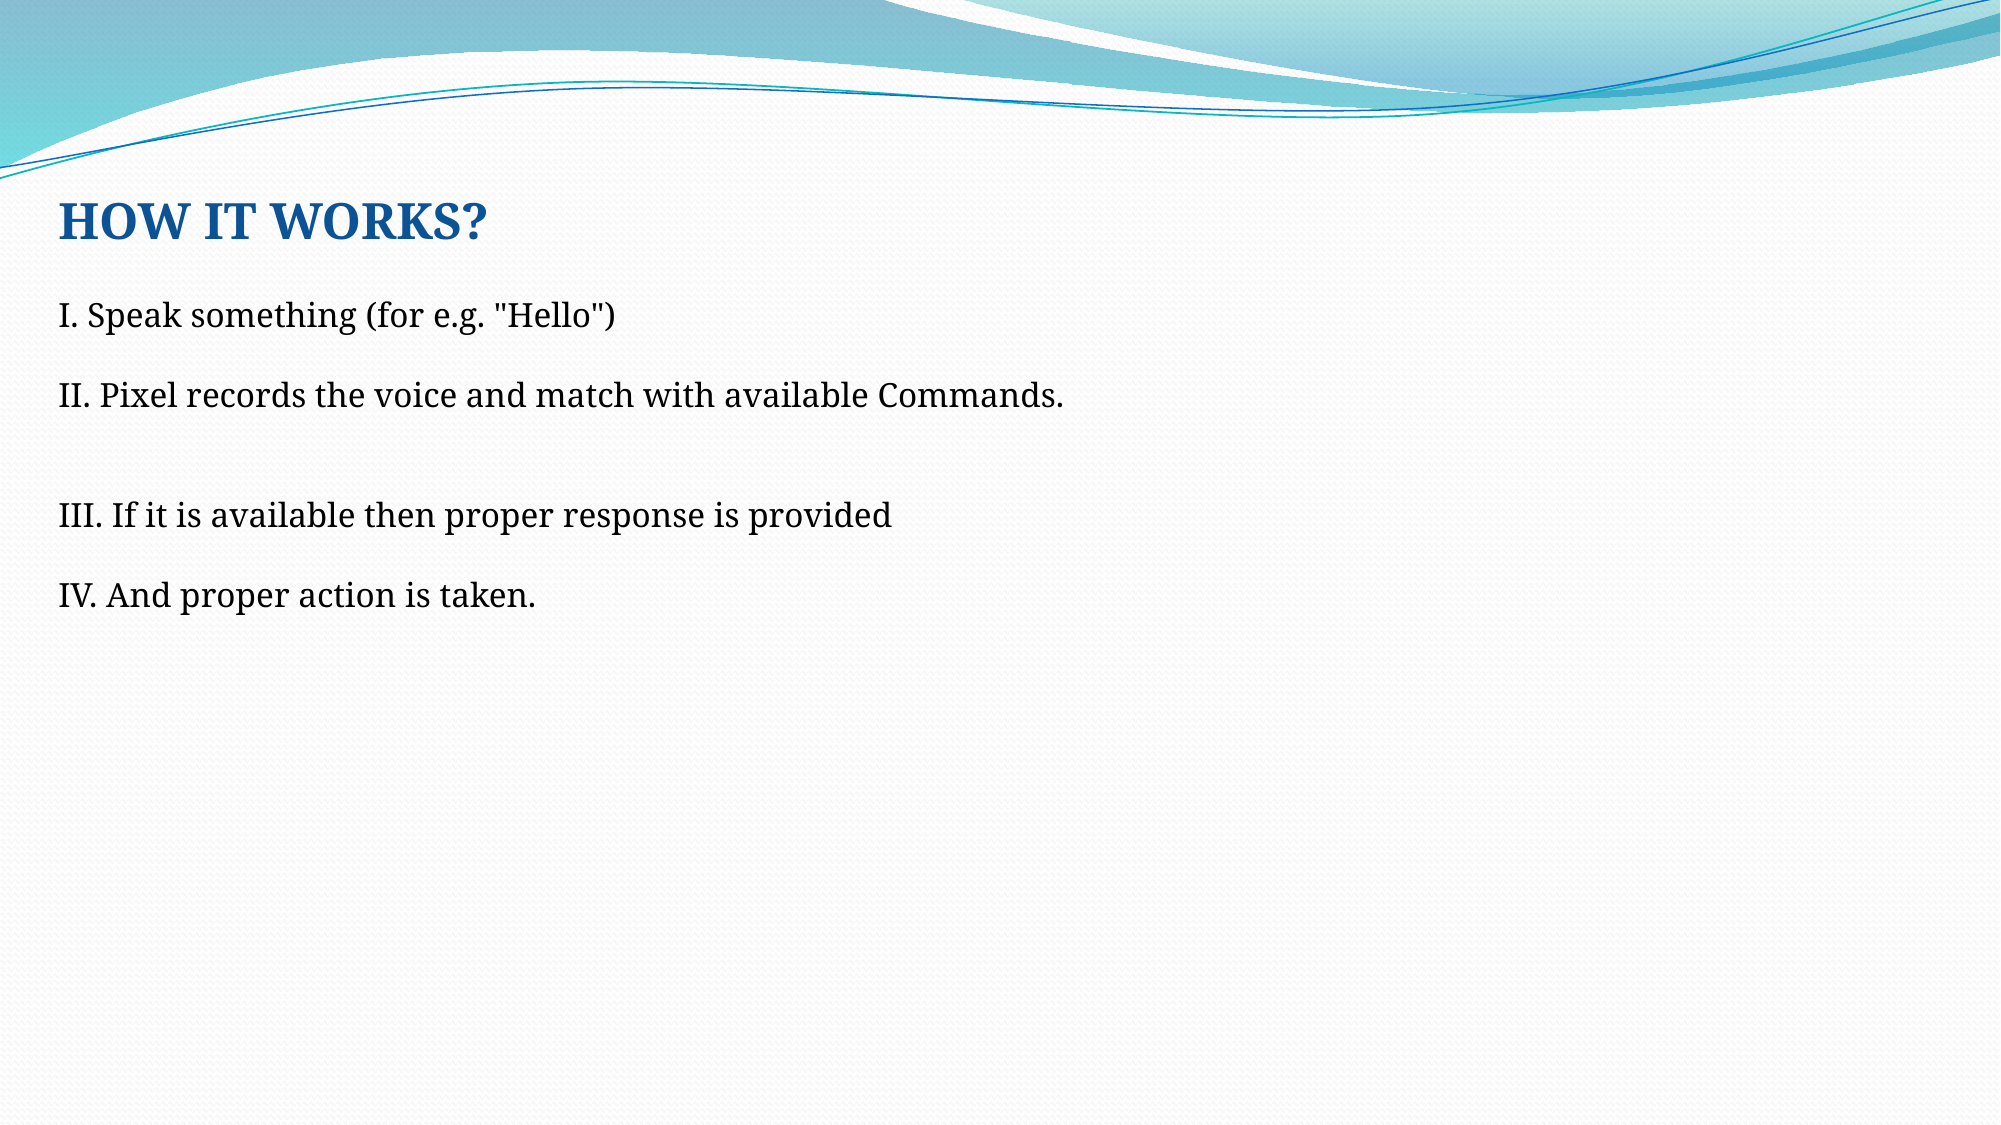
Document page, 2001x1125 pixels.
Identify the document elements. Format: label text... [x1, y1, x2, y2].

text_box HOW IT WORKS? I. Speak something (for e.g. "Hello") II. Pixel records the voice and match with available Commands. III. If it is available then proper response is provided IV. And proper action is taken. [43, 182, 1500, 622]
